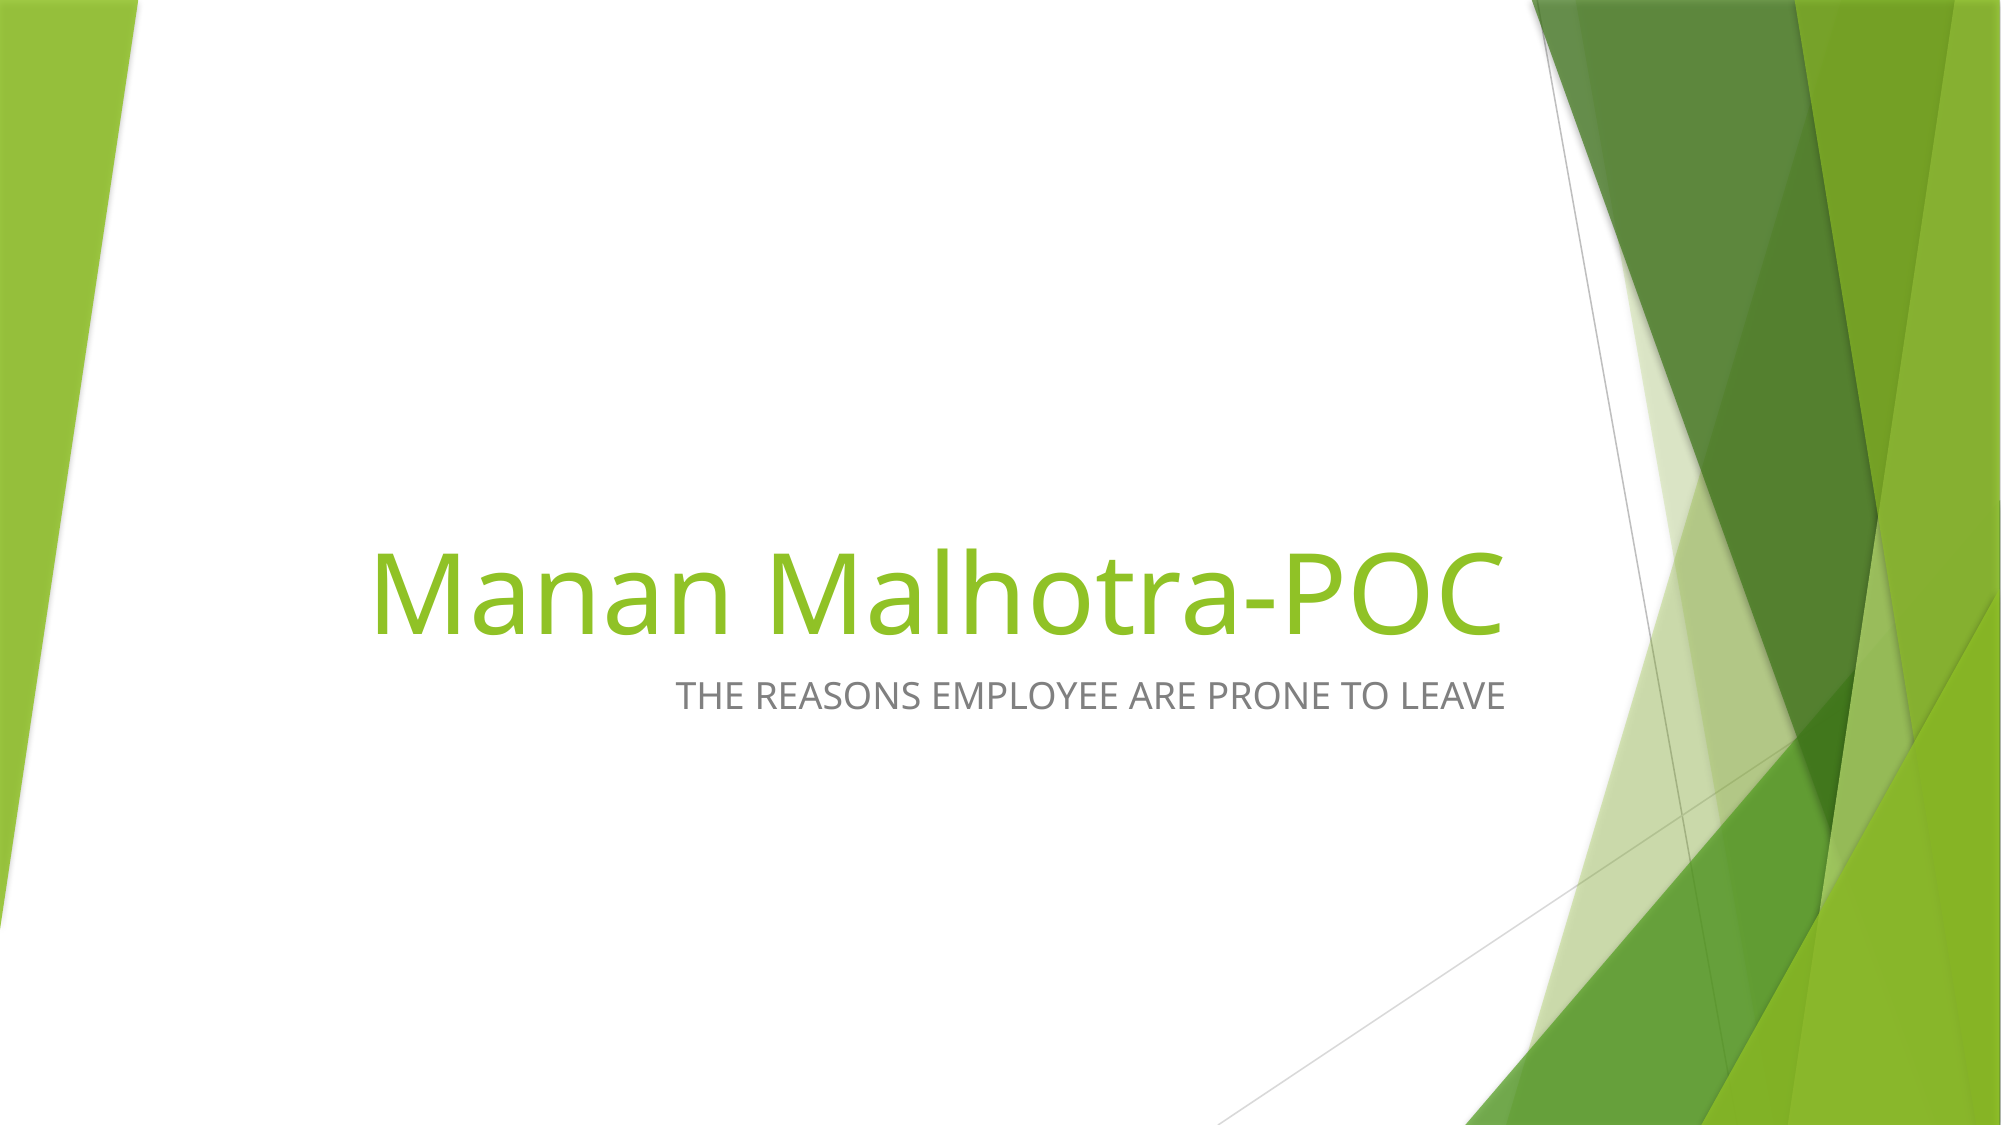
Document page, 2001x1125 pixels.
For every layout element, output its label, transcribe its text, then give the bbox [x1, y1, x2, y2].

subtitle THE REASONS EMPLOYEE ARE PRONE TO LEAVE [247, 664, 1522, 845]
title Manan Malhotra-POC [247, 394, 1522, 664]
